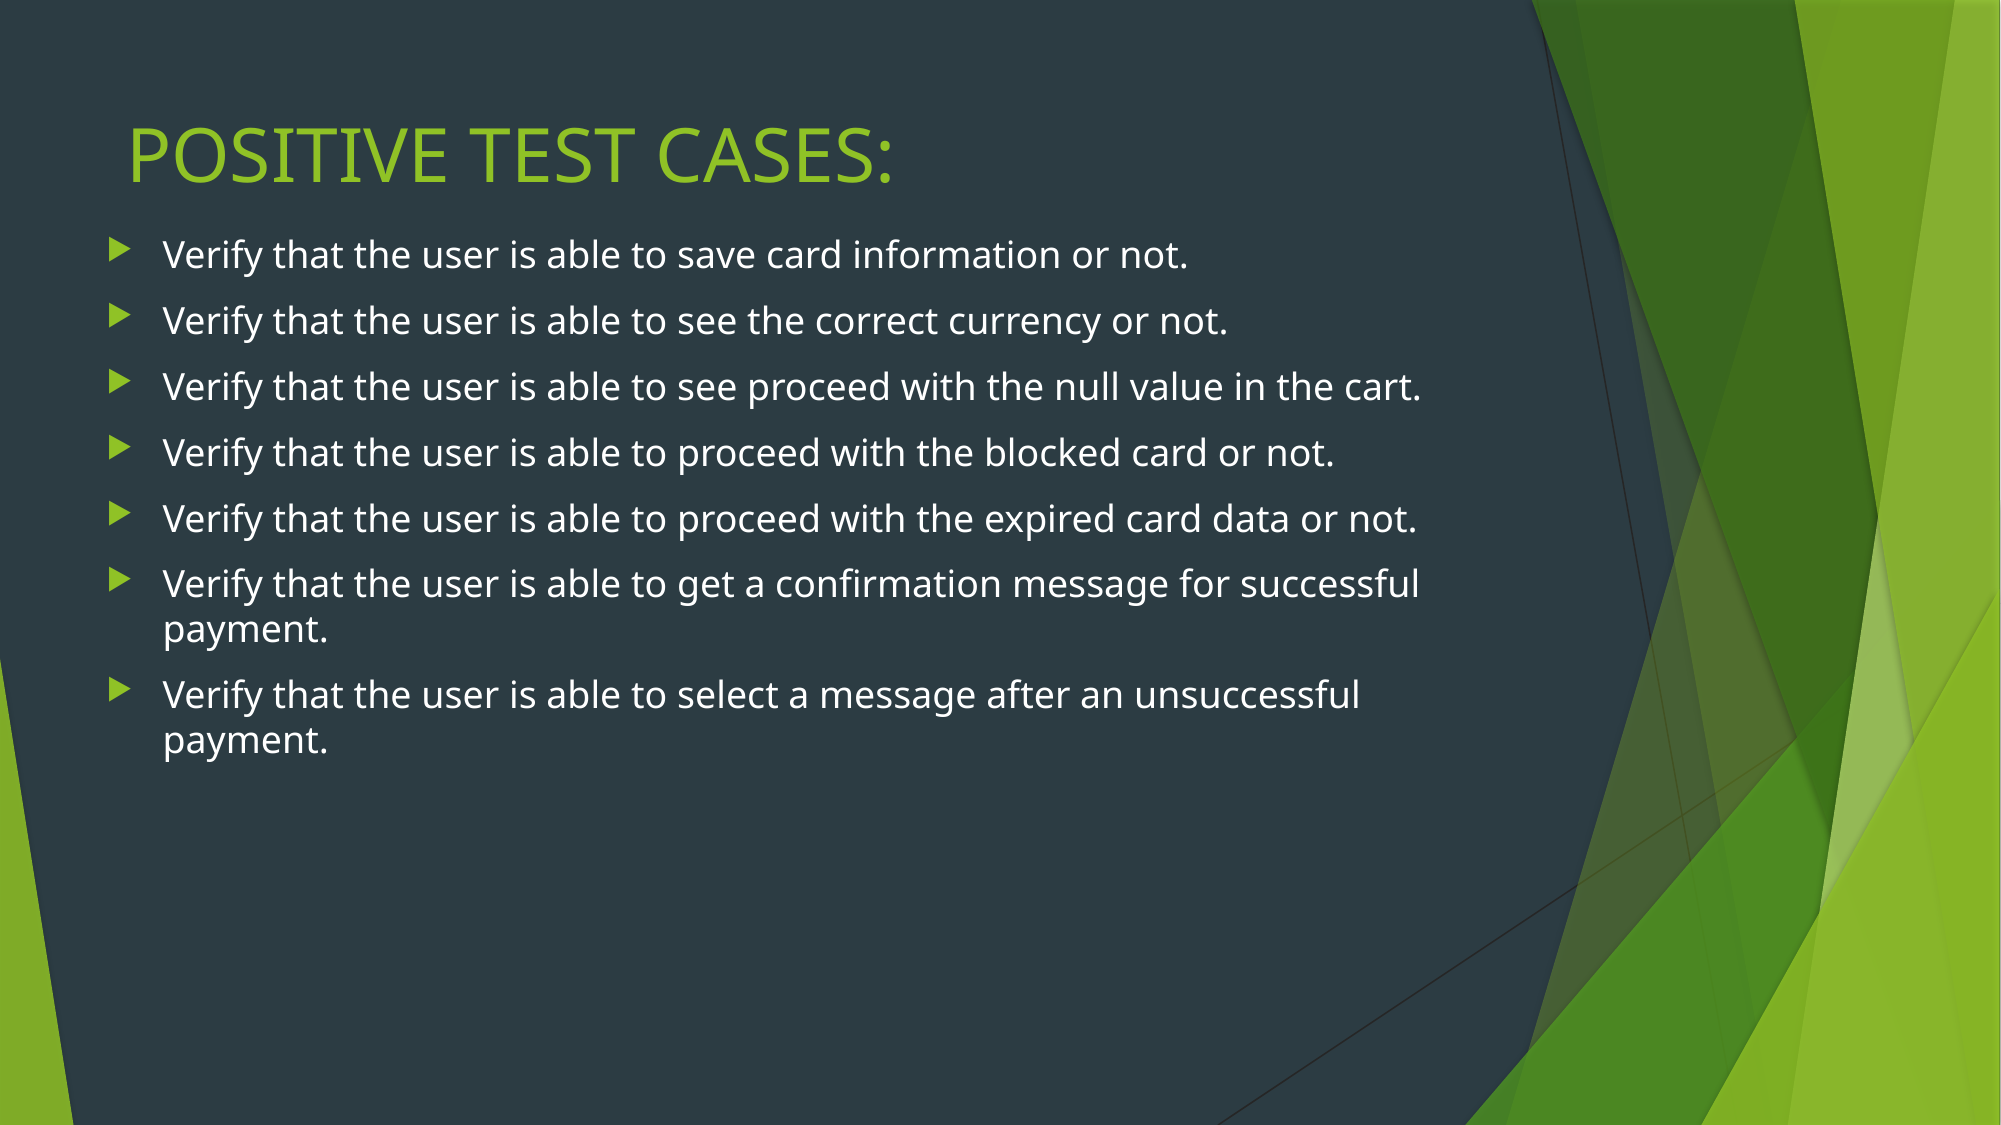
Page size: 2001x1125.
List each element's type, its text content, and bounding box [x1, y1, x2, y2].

list Verify that the user is able to save card information or not. Verify that the user is able to see the correct currency or not. Verify that the user is able to see proceed with the null value in the cart. Verify that the user is able to proceed with the blocked card or not. Verify that the user is able to proceed with the expired card data or not. Verify that the user is able to get a confirmation message for successful payment. Verify that the user is able to select a message after an unsuccessful payment. [91, 223, 1522, 835]
title POSITIVE TEST CASES: [111, 99, 1522, 223]
